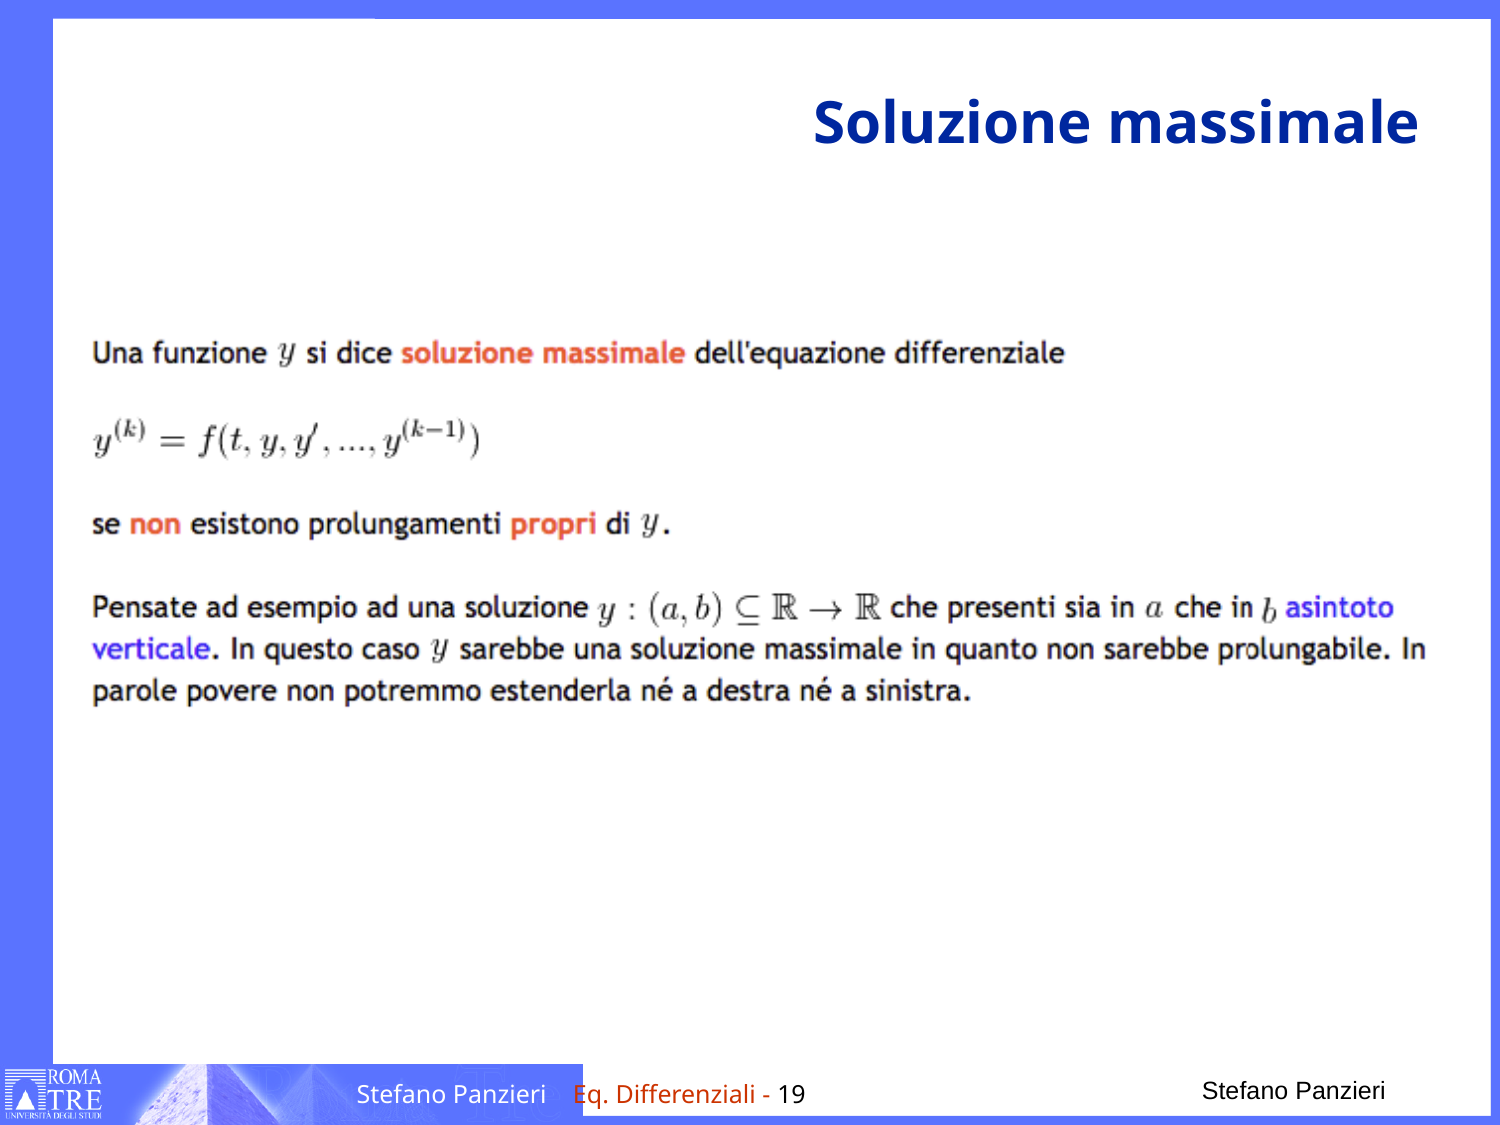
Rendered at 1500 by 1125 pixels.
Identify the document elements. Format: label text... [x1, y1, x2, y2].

picture [68, 306, 1457, 729]
title Soluzione massimale [122, 67, 1431, 159]
picture [0, 1064, 583, 1125]
